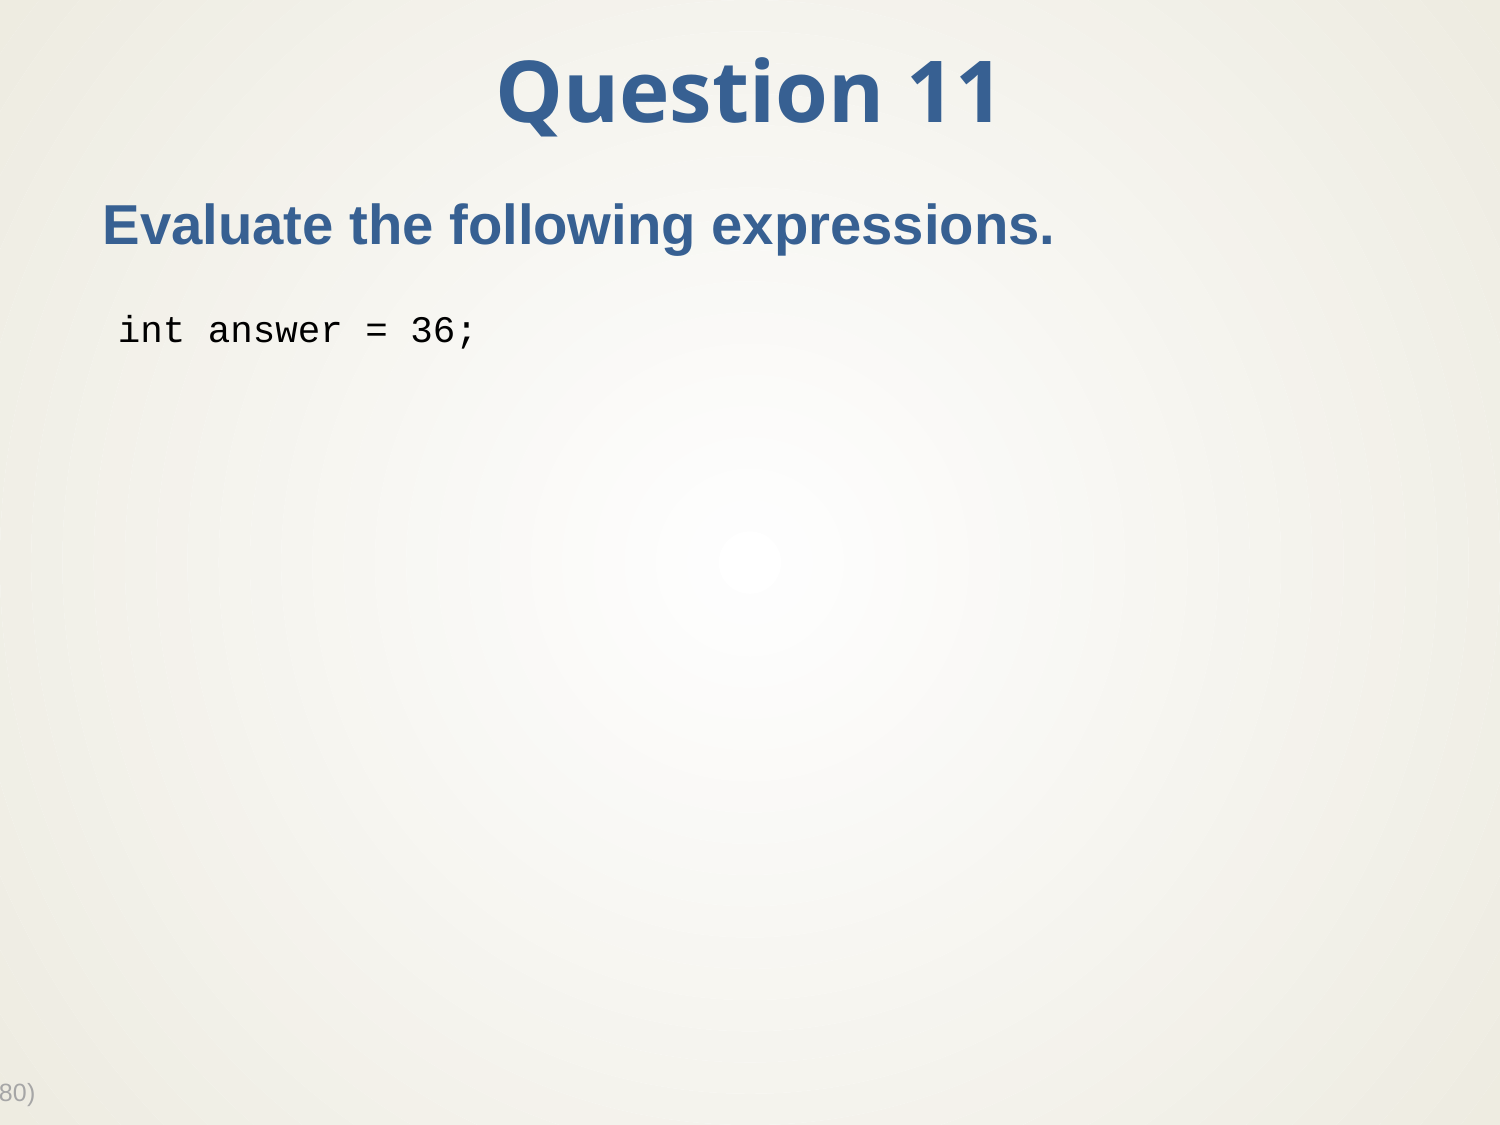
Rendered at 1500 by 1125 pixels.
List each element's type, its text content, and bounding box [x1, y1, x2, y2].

list Evaluate the following expressions. [56, 187, 1444, 1036]
text_box int answer = 36; [103, 297, 493, 358]
title Question 11 [0, 24, 1500, 166]
